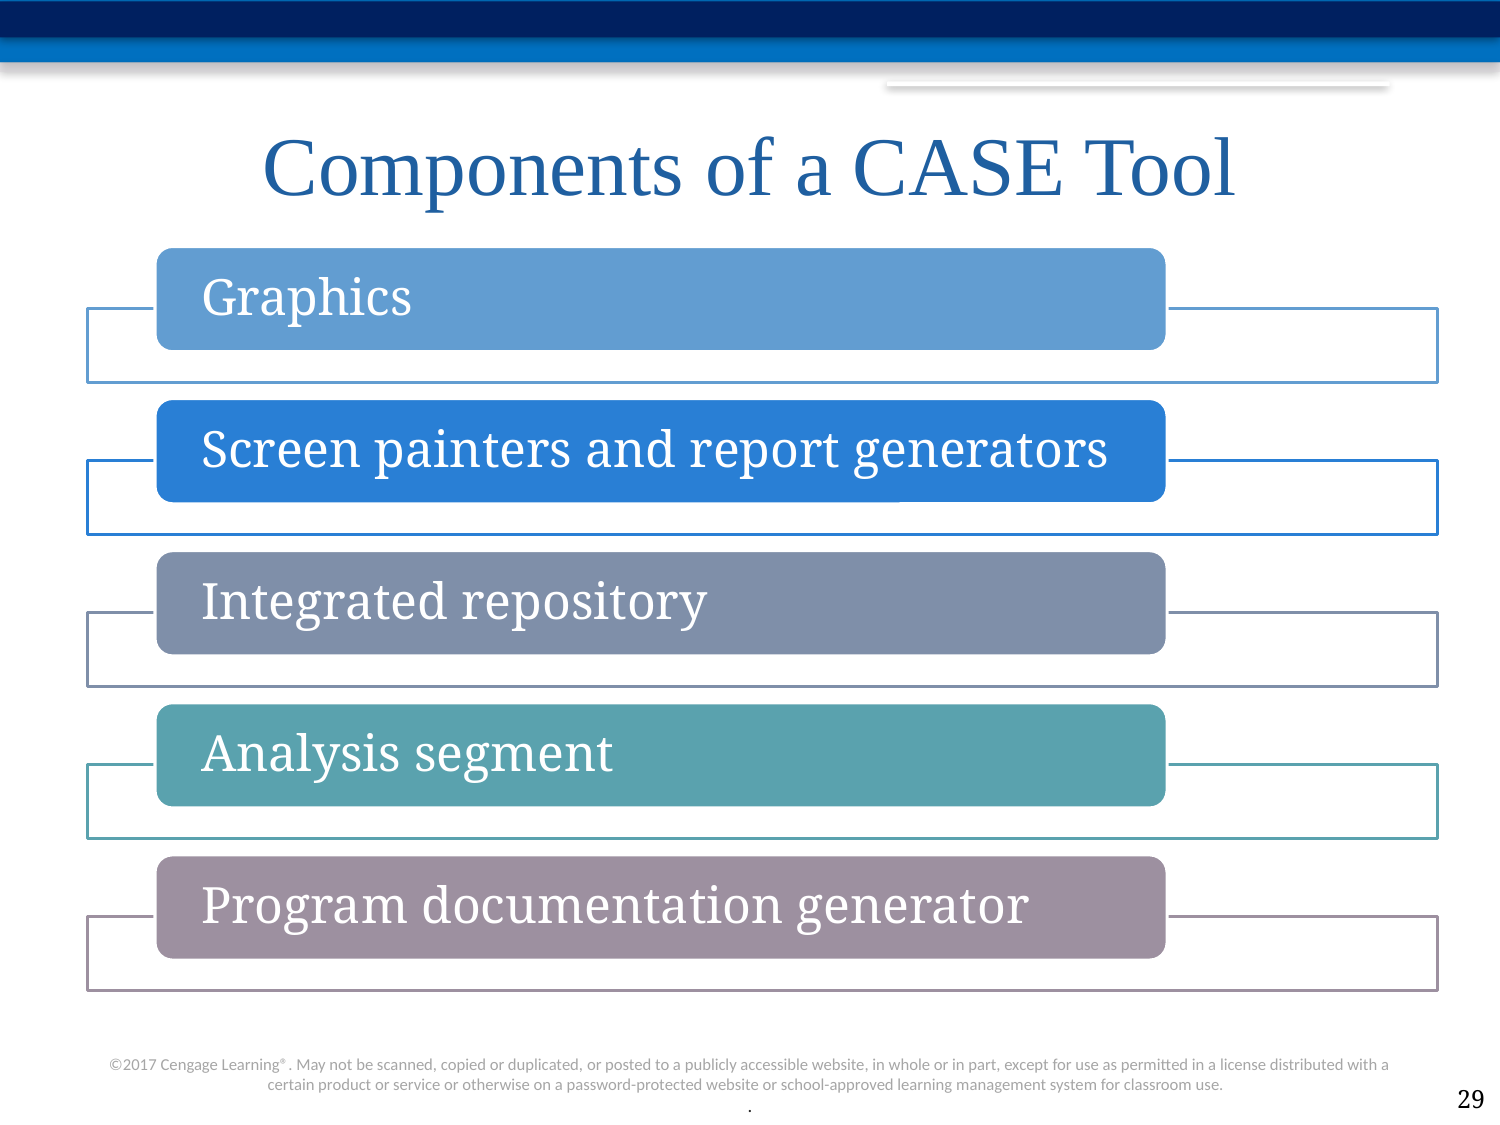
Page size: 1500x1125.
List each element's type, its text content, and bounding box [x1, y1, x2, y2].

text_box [87, 237, 1438, 1001]
title Components of a CASE Tool [75, 75, 1425, 250]
slide_number 29 [1425, 1074, 1500, 1125]
